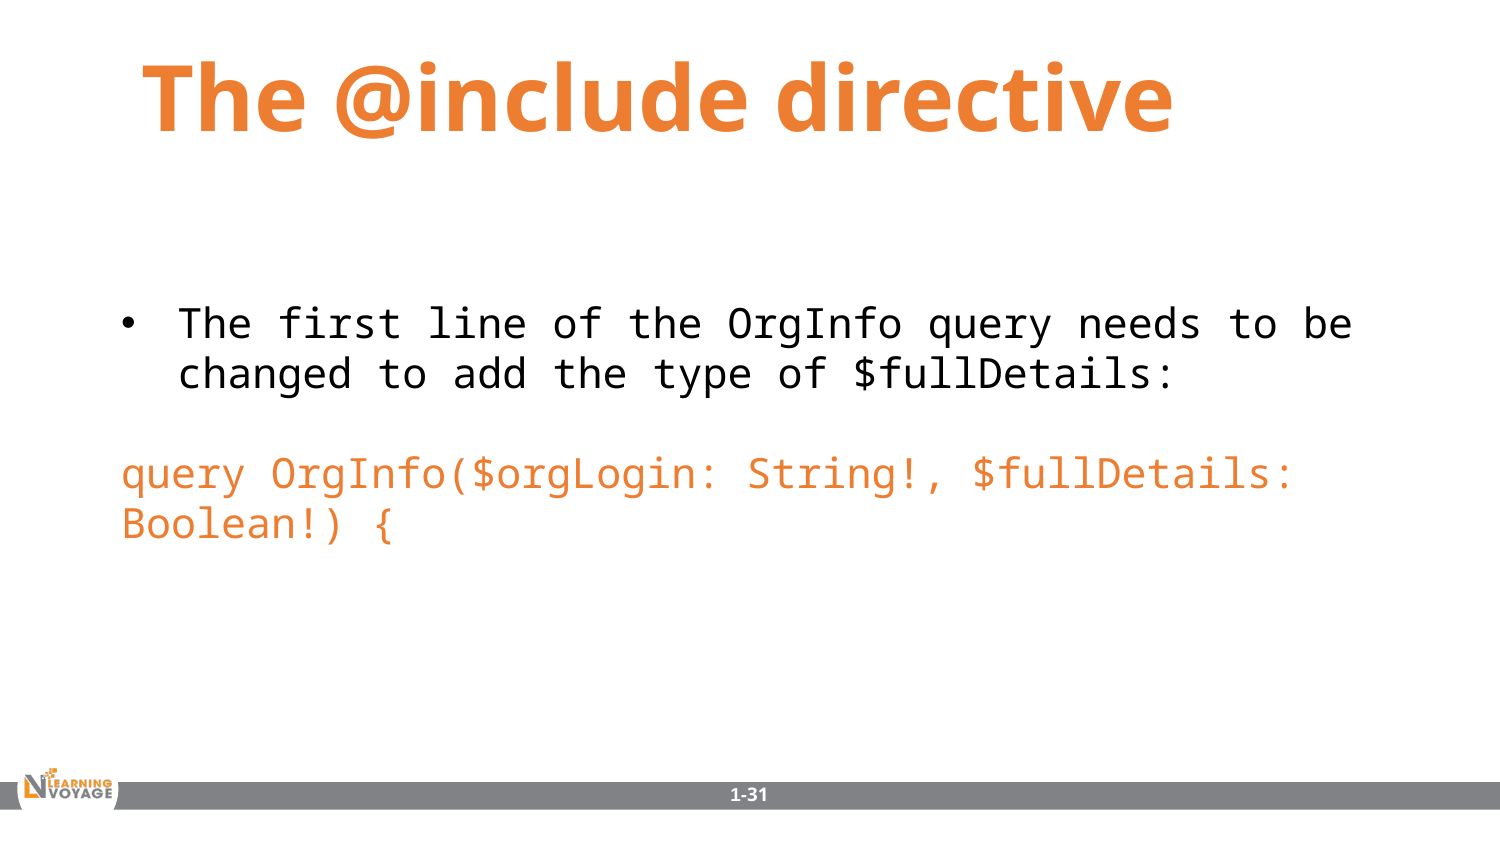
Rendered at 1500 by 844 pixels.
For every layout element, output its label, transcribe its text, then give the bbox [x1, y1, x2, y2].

text_box The @include directive [126, 37, 1500, 153]
slide_number 1-31 [692, 770, 784, 821]
picture [0, 706, 144, 844]
text_box The first line of the OrgInfo query needs to be changed to add the type of $fullDetails: query OrgInfo($orgLogin: String!, $fullDetails: Boolean!) { [120, 294, 1379, 547]
